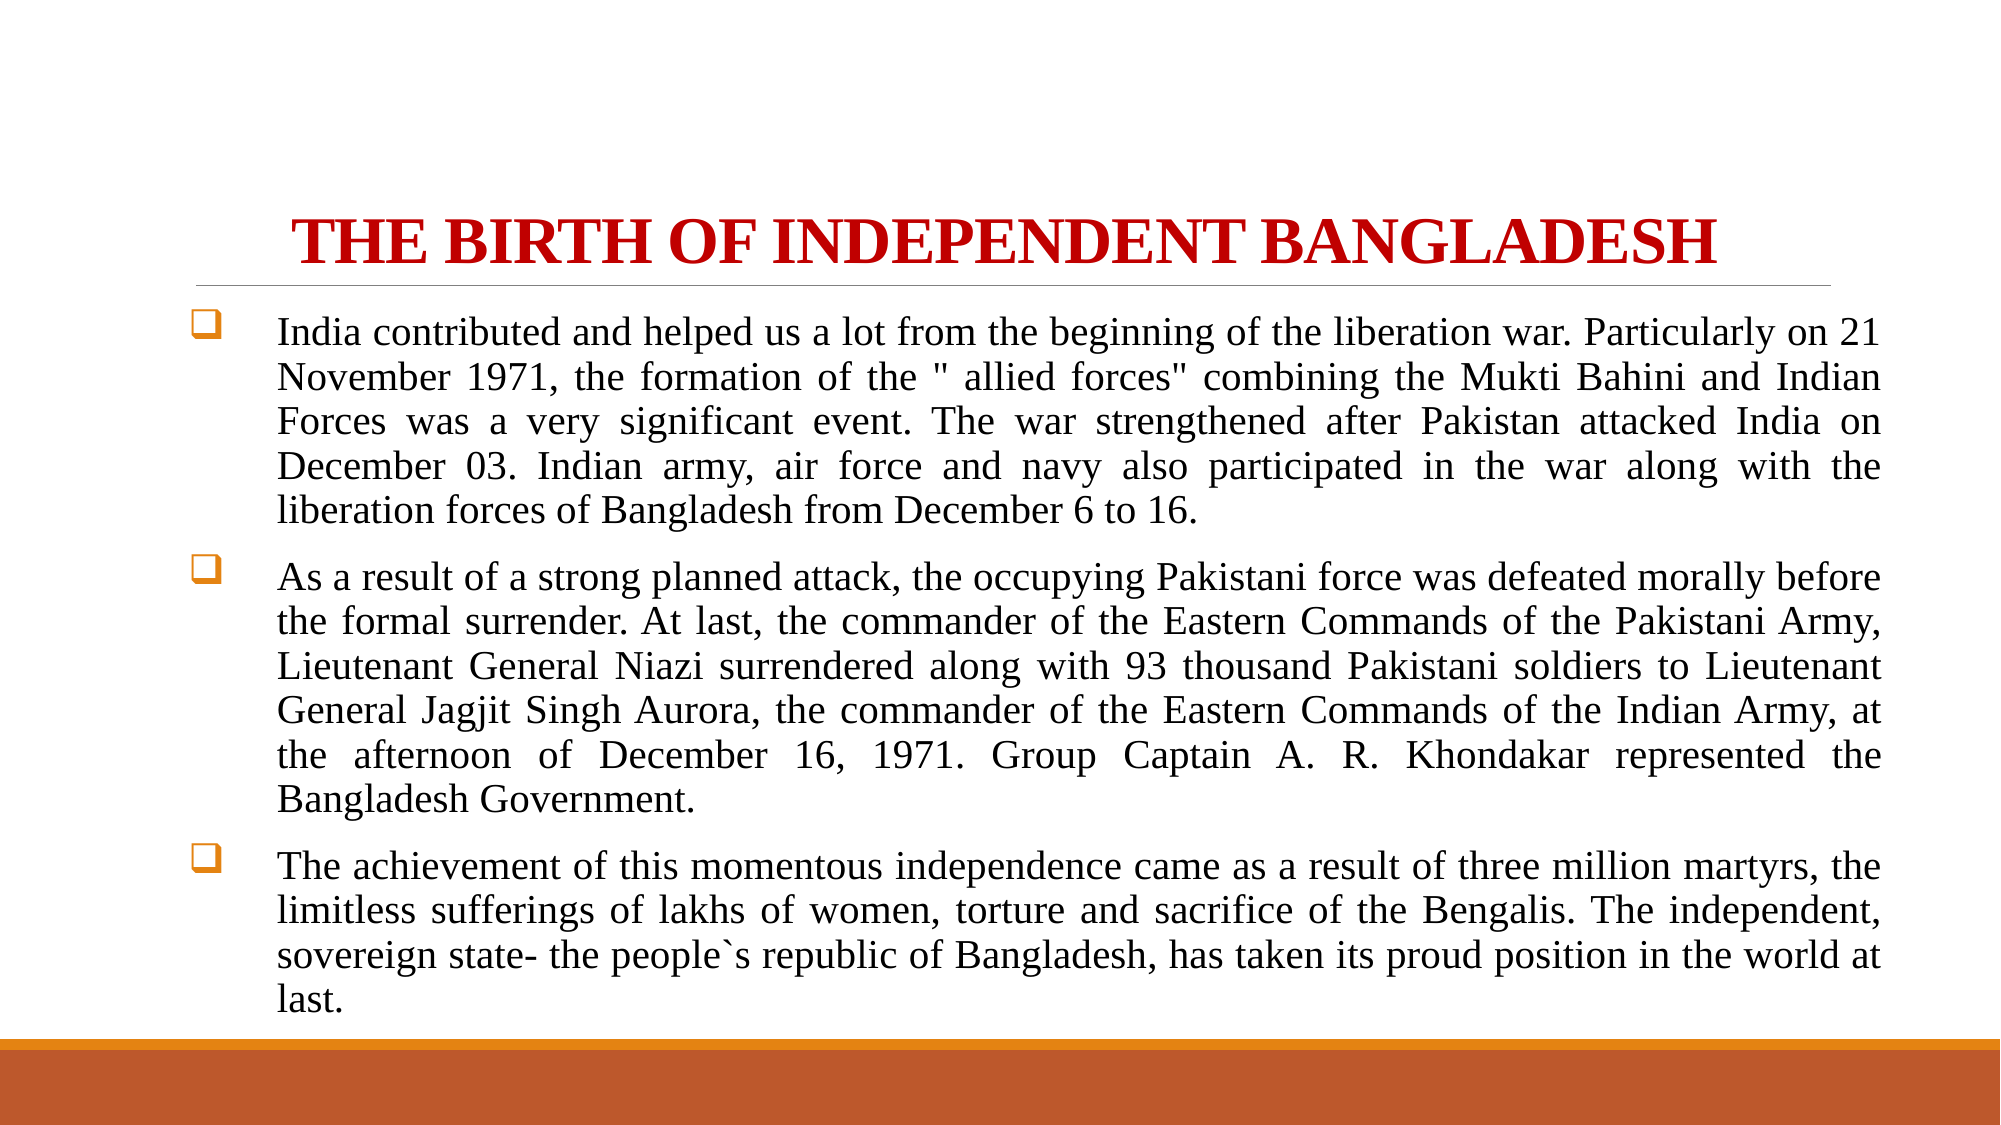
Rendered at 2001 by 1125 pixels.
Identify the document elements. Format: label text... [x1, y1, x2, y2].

title THE BIRTH OF INDEPENDENT BANGLADESH [180, 141, 1830, 285]
list India contributed and helped us a lot from the beginning of the liberation war. Particularly on 21 November 1971, the formation of the " allied forces" combining the Mukti Bahini and Indian Forces was a very significant event. The war strengthened after Pakistan attacked India on December 03. Indian army, air force and navy also participated in the war along with the liberation forces of Bangladesh from December 6 to 16. As a result of a strong planned attack, the occupying Pakistani force was defeated morally before the formal surrender. At last, the commander of the Eastern Commands of the Pakistani Army, Lieutenant General Niazi surrendered along with 93 thousand Pakistani soldiers to Lieutenant General Jagjit Singh Aurora, the commander of the Eastern Commands of the Indian Army, at the afternoon of December 16, 1971. Group Captain A. R. Khondakar represented the Bangladesh Government. The achievement of this momentous independence came as a result of three million martyrs, the limitless sufferings of lakhs of women, torture and sacrifice of the Bengalis. The independent, sovereign state- the people`s republic of Bangladesh, has taken its proud position in the world at last. [180, 302, 1885, 1034]
